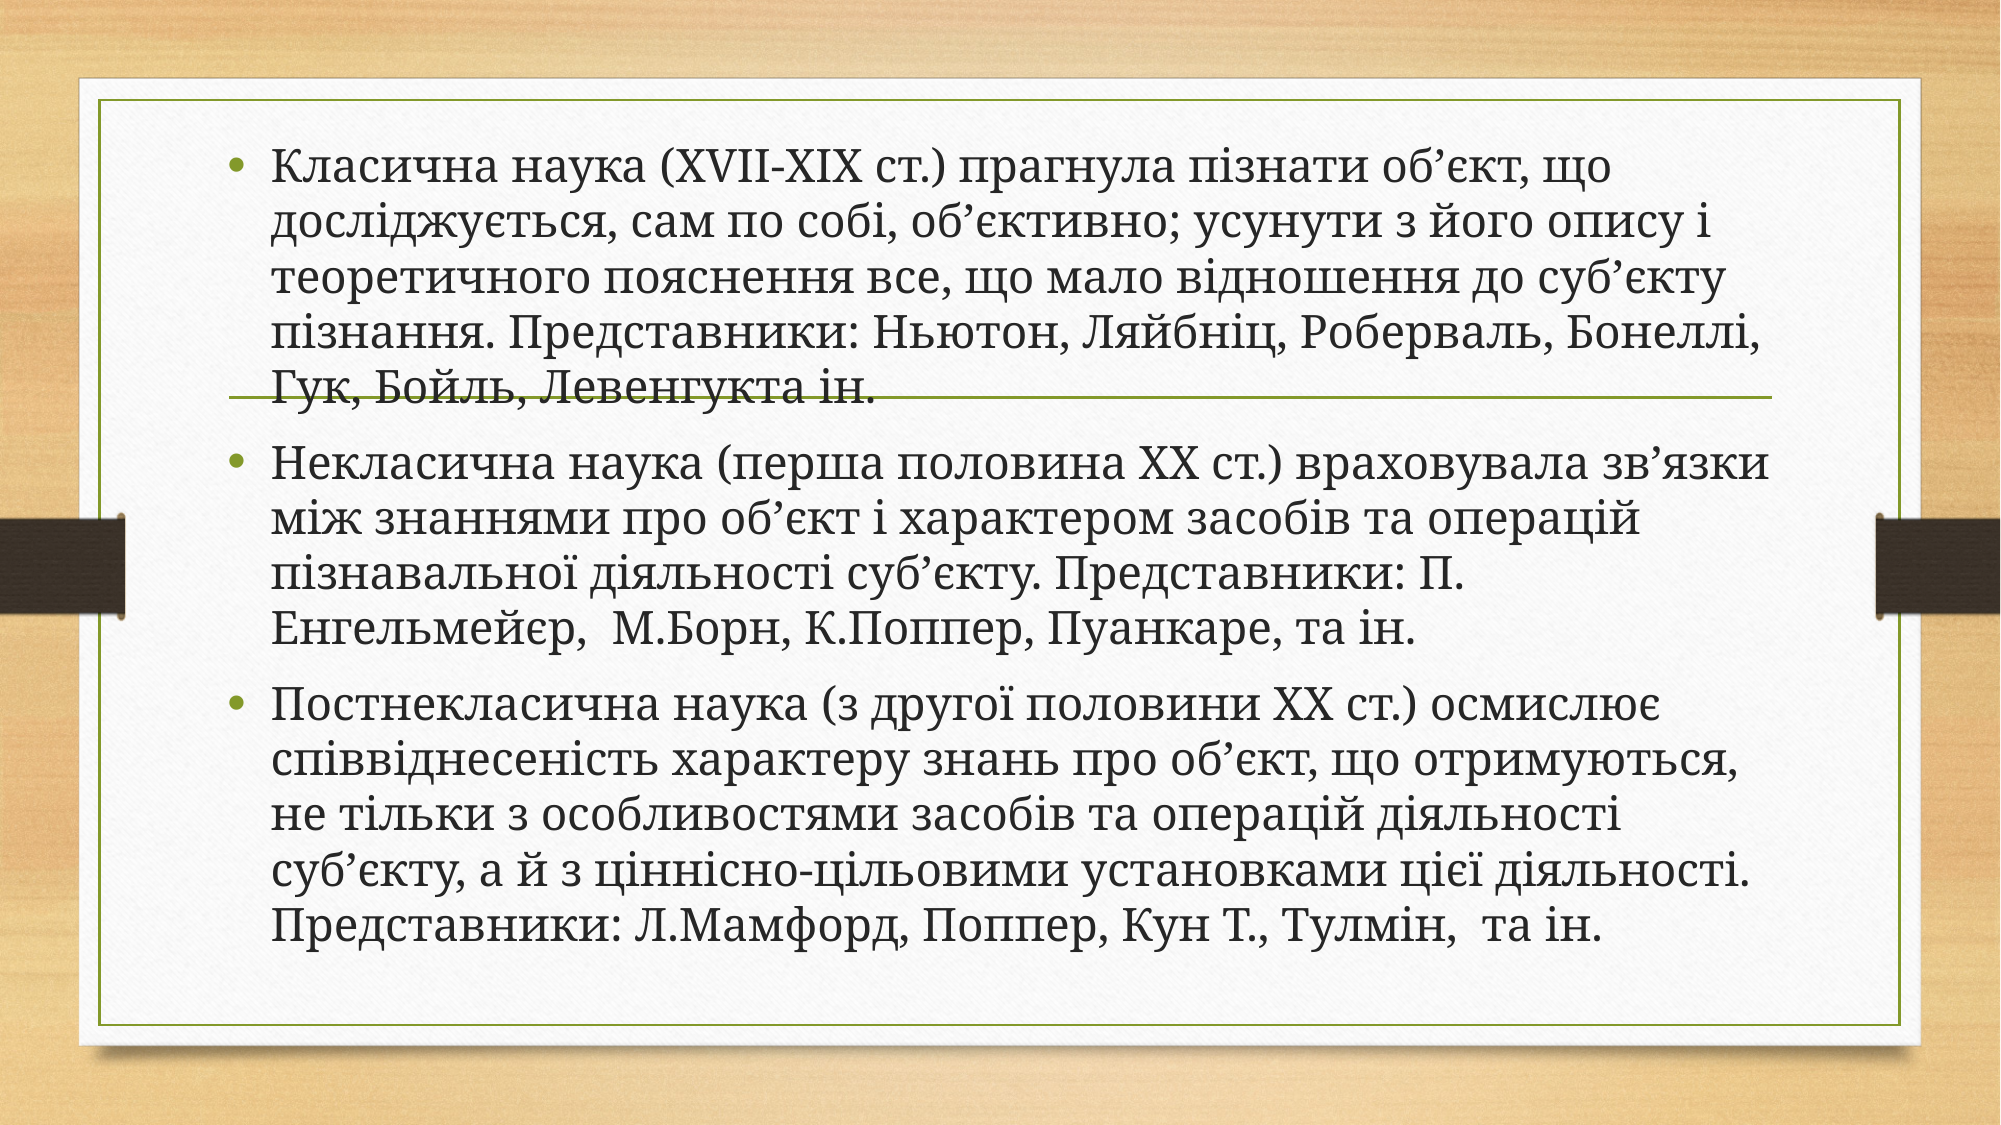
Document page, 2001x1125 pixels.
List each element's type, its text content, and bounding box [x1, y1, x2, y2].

picture [0, 0, 2001, 1125]
list Класична наука (XVII-XIX ст.) прагнула пізнати об’єкт, що досліджується, сам по собі, об’єктивно; усунути з його опису і теоретичного пояснення все, що мало відношення до суб’єкту пізнання. Представники: Ньютон, Ляйбніц, Роберваль, Бонеллі, Гук, Бойль, Левенгукта ін. Некласична наука (перша половина ХХ ст.) враховувала зв’язки між знаннями про об’єкт і характером засобів та операцій пізнавальної діяльності суб’єкту. Представники: П. Енгельмейєр, М.Борн, К.Поппер, Пуанкаре, та ін. Постнекласична наука (з другої половини ХХ ст.) осмислює співвіднесеність характеру знань про об’єкт, що отримуються, не тільки з особливостями засобів та операцій діяльності суб’єкту, а й з ціннісно-цільовими установками цієї діяльності. Представники: Л.Мамфорд, Поппер, Кун Т., Тулмін, та ін. [212, 129, 1788, 964]
